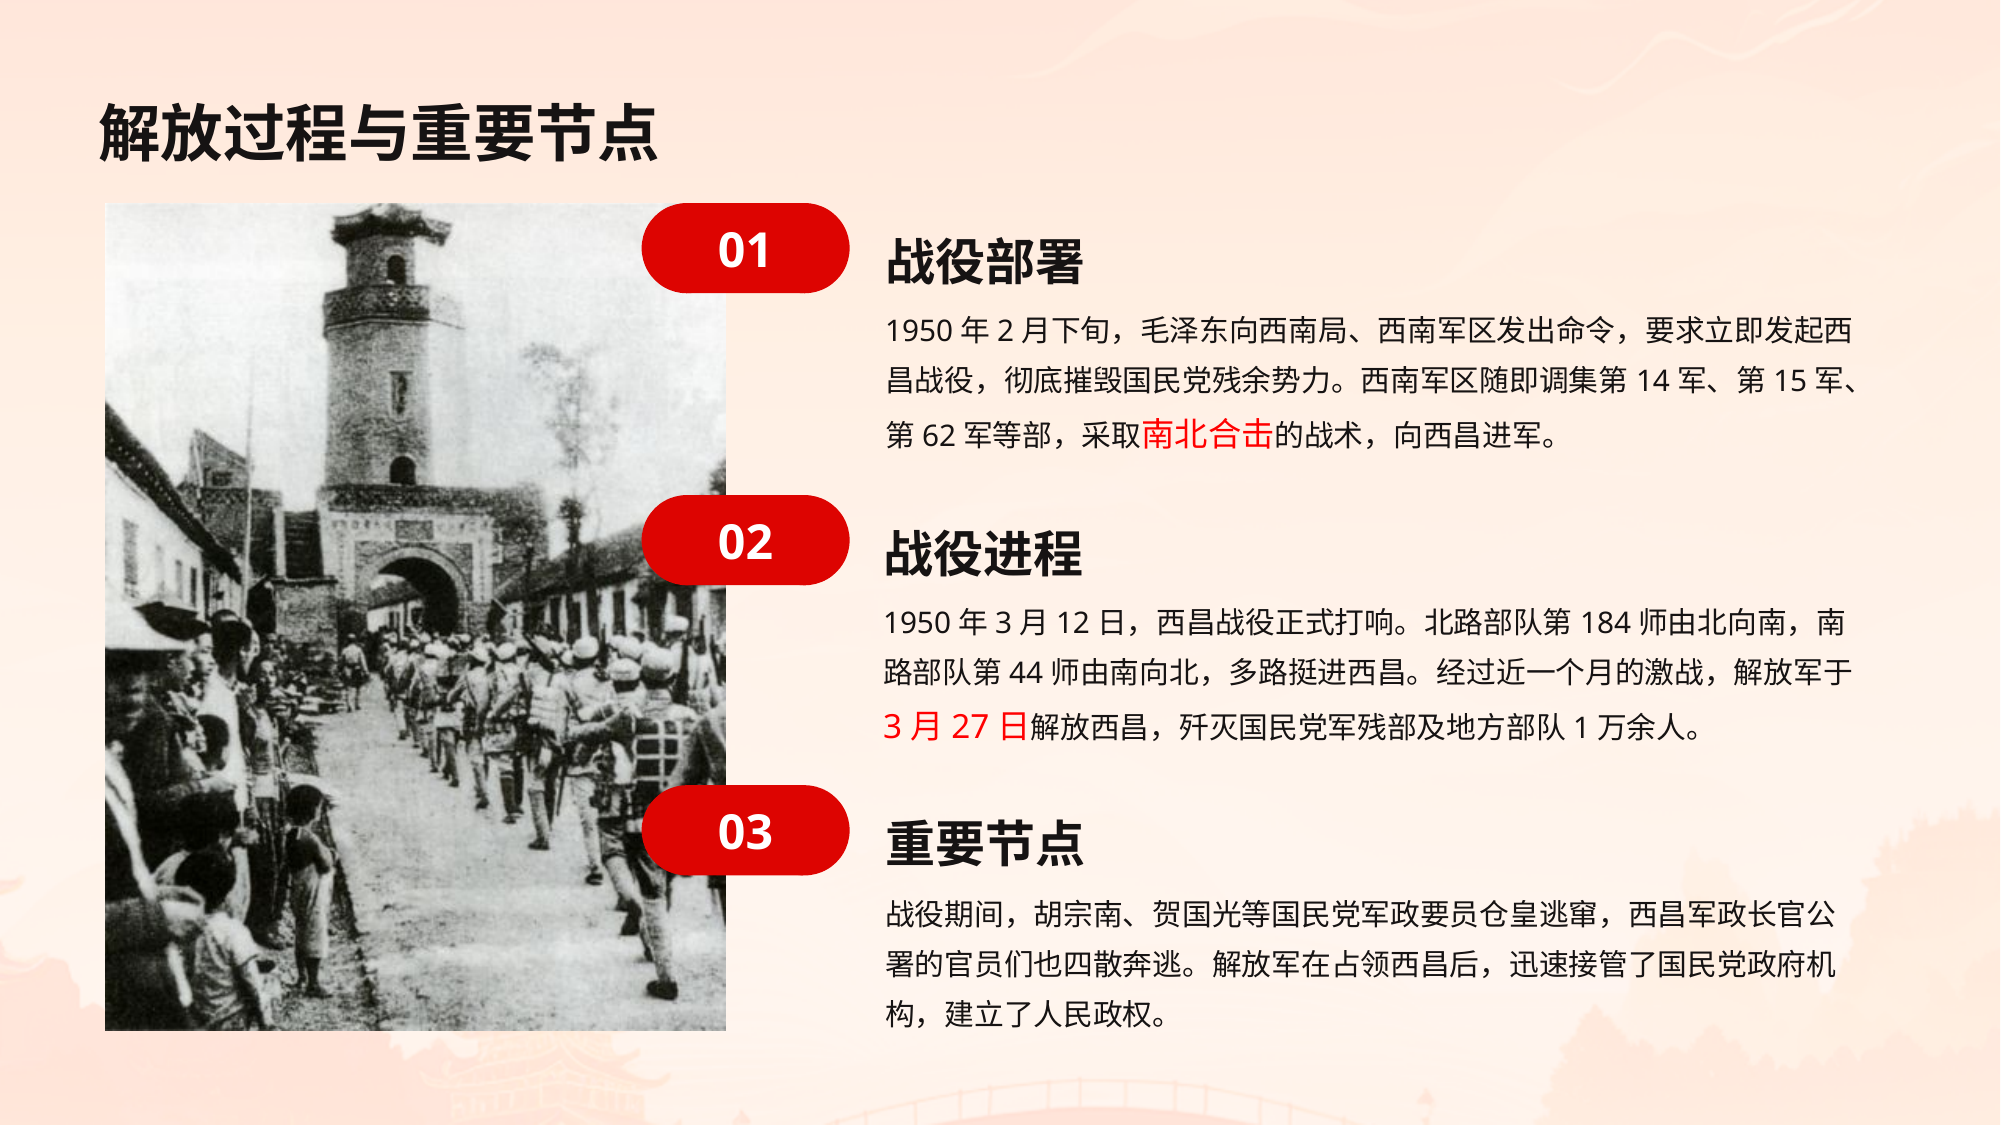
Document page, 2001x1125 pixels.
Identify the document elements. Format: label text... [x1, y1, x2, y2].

picture [0, 0, 2001, 1125]
text_box 战役部署 [864, 191, 1897, 306]
text_box [731, 495, 795, 501]
text_box 02 [731, 501, 809, 579]
text_box 重要节点 [864, 773, 1897, 888]
text_box 战役期间，胡宗南、贺国光等国民党军政要员仓皇逃窜，西昌军政长官公署的官员们也四散奔逃。解放军在占领西昌后，迅速接管了国民党政府机构，建立了人民政权。 [864, 861, 1870, 1067]
text_box [781, 495, 850, 586]
text_box [731, 287, 799, 294]
text_box [728, 203, 795, 209]
text_box 01 [731, 209, 809, 287]
text_box 战役进程 [862, 483, 1895, 598]
text_box 解放过程与重要节点 [78, 43, 1922, 189]
text_box [731, 869, 798, 876]
text_box [731, 579, 799, 586]
text_box [781, 203, 850, 294]
text_box 1950年2月下旬，毛泽东向西南局、西南军区发出命令，要求立即发起西昌战役，彻底摧毁国民党残余势力。西南军区随即调集第14军、第15军、第62军等部，采取南北合击的战术，向西昌进军。 [864, 277, 1870, 483]
text_box 03 [731, 791, 809, 869]
text_box 1950年3月12日，西昌战役正式打响。北路部队第184师由北向南，南路部队第44师由南向北，多路挺进西昌。经过近一个月的激战，解放军于3月27日解放西昌，歼灭国民党军残部及地方部队1万余人。 [862, 569, 1868, 775]
text_box [731, 785, 796, 791]
text_box [781, 785, 850, 876]
